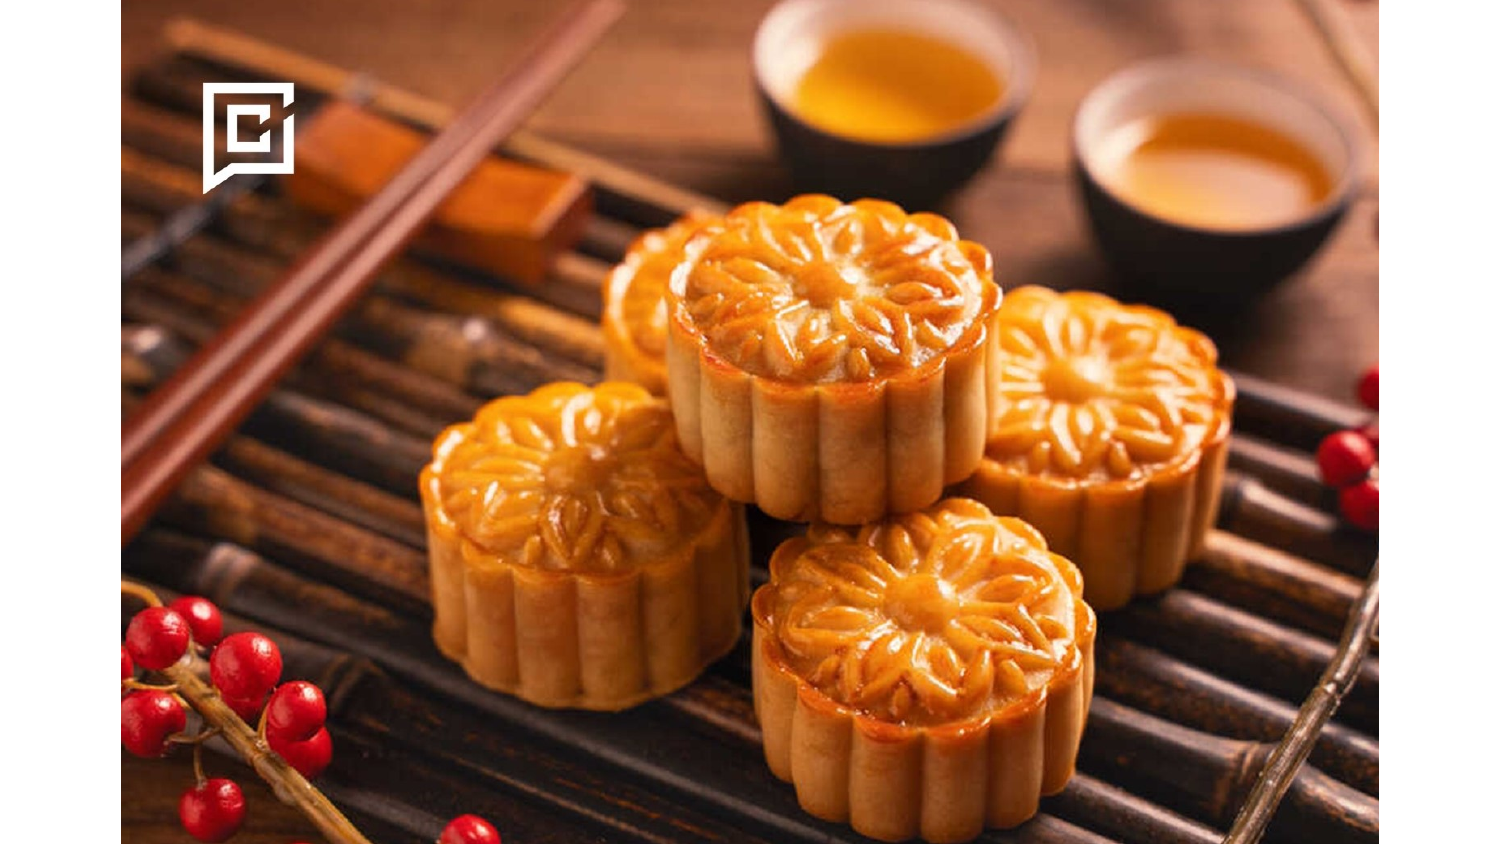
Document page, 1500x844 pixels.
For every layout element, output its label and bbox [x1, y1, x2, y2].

picture [121, 0, 1379, 844]
